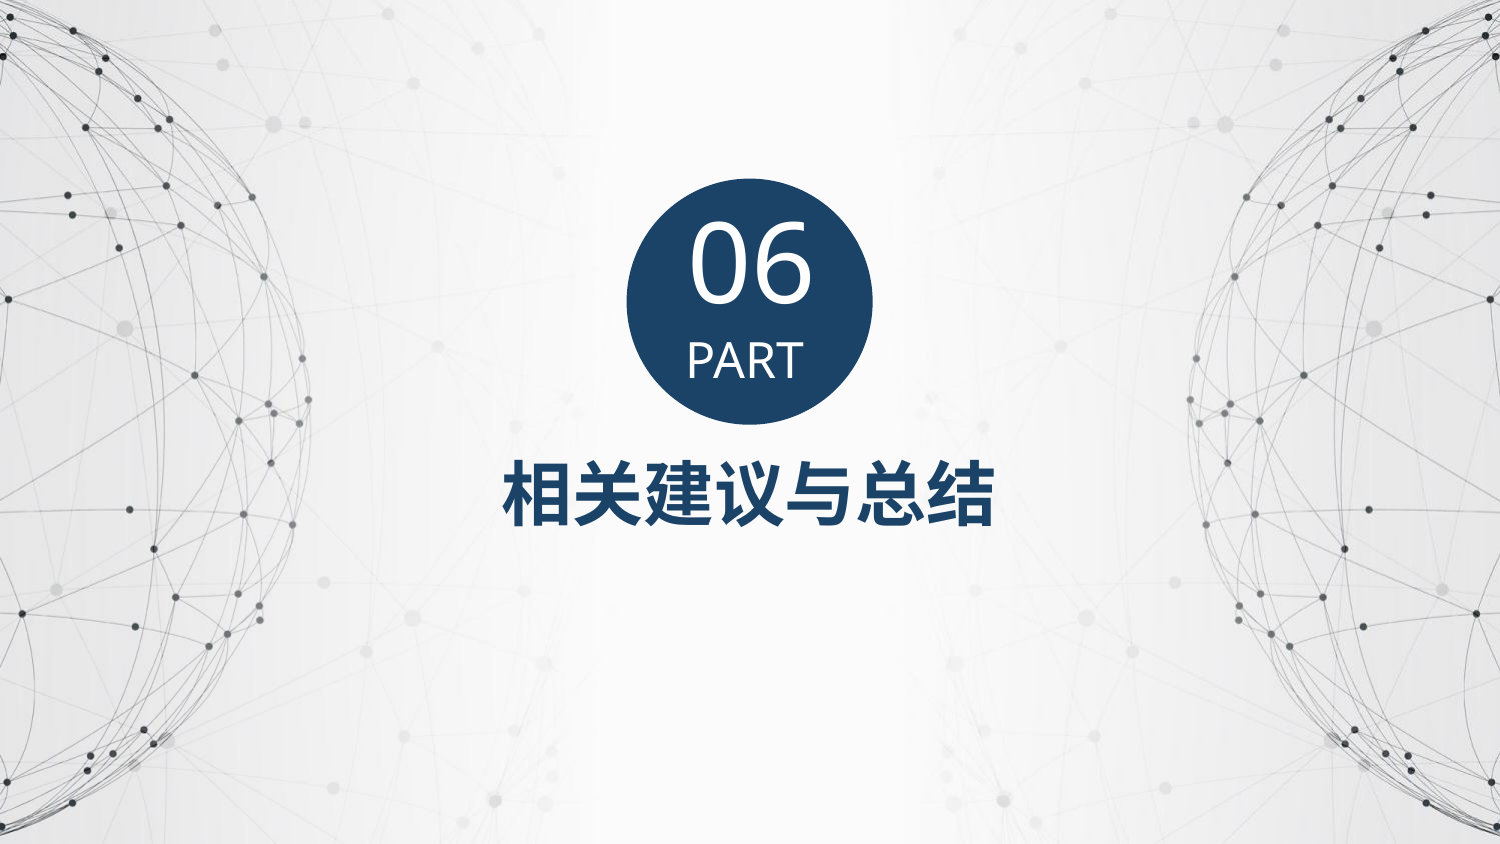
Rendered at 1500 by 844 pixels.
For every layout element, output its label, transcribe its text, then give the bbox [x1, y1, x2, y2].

text_box 06 PART [609, 258, 894, 395]
text_box 相关建议与总结 [407, 444, 1092, 541]
text_box [667, 395, 832, 426]
text_box [633, 177, 866, 258]
picture [0, 0, 1500, 844]
